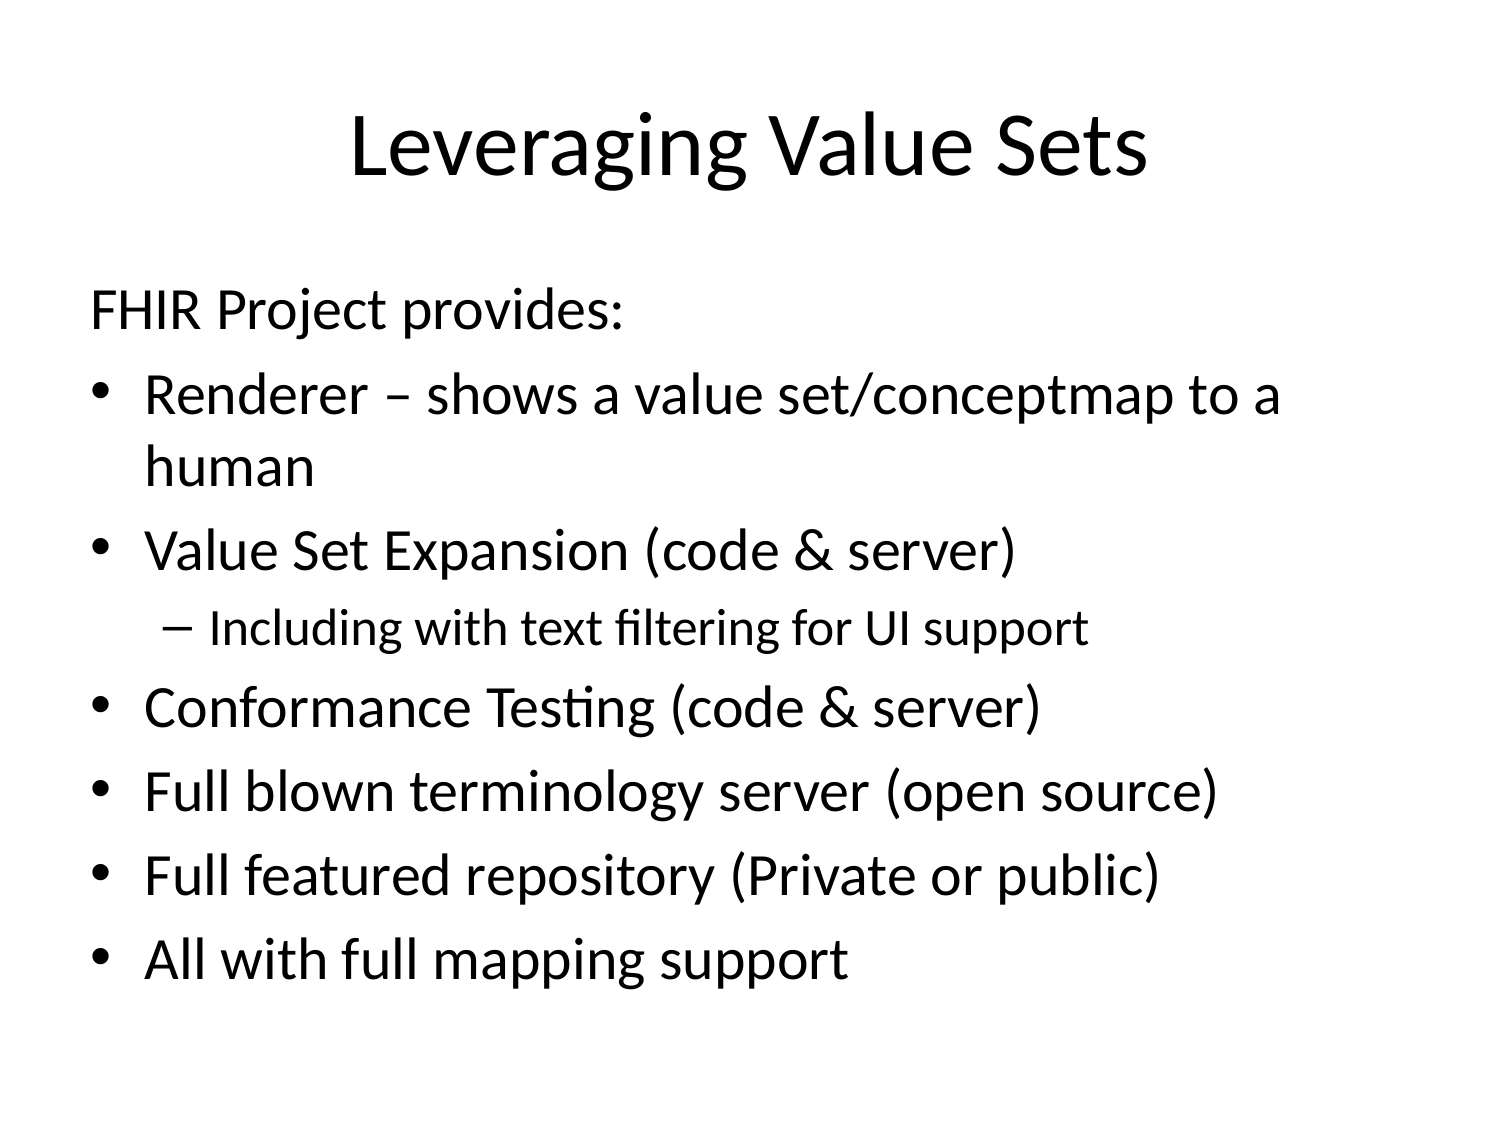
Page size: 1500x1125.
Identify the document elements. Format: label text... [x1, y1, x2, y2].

list FHIR Project provides: Renderer – shows a value set/conceptmap to a human Value Set Expansion (code & server) Including with text filtering for UI support Conformance Testing (code & server) Full blown terminology server (open source) Full featured repository (Private or public) All with full mapping support [75, 262, 1425, 1005]
title Leveraging Value Sets [75, 45, 1425, 233]
